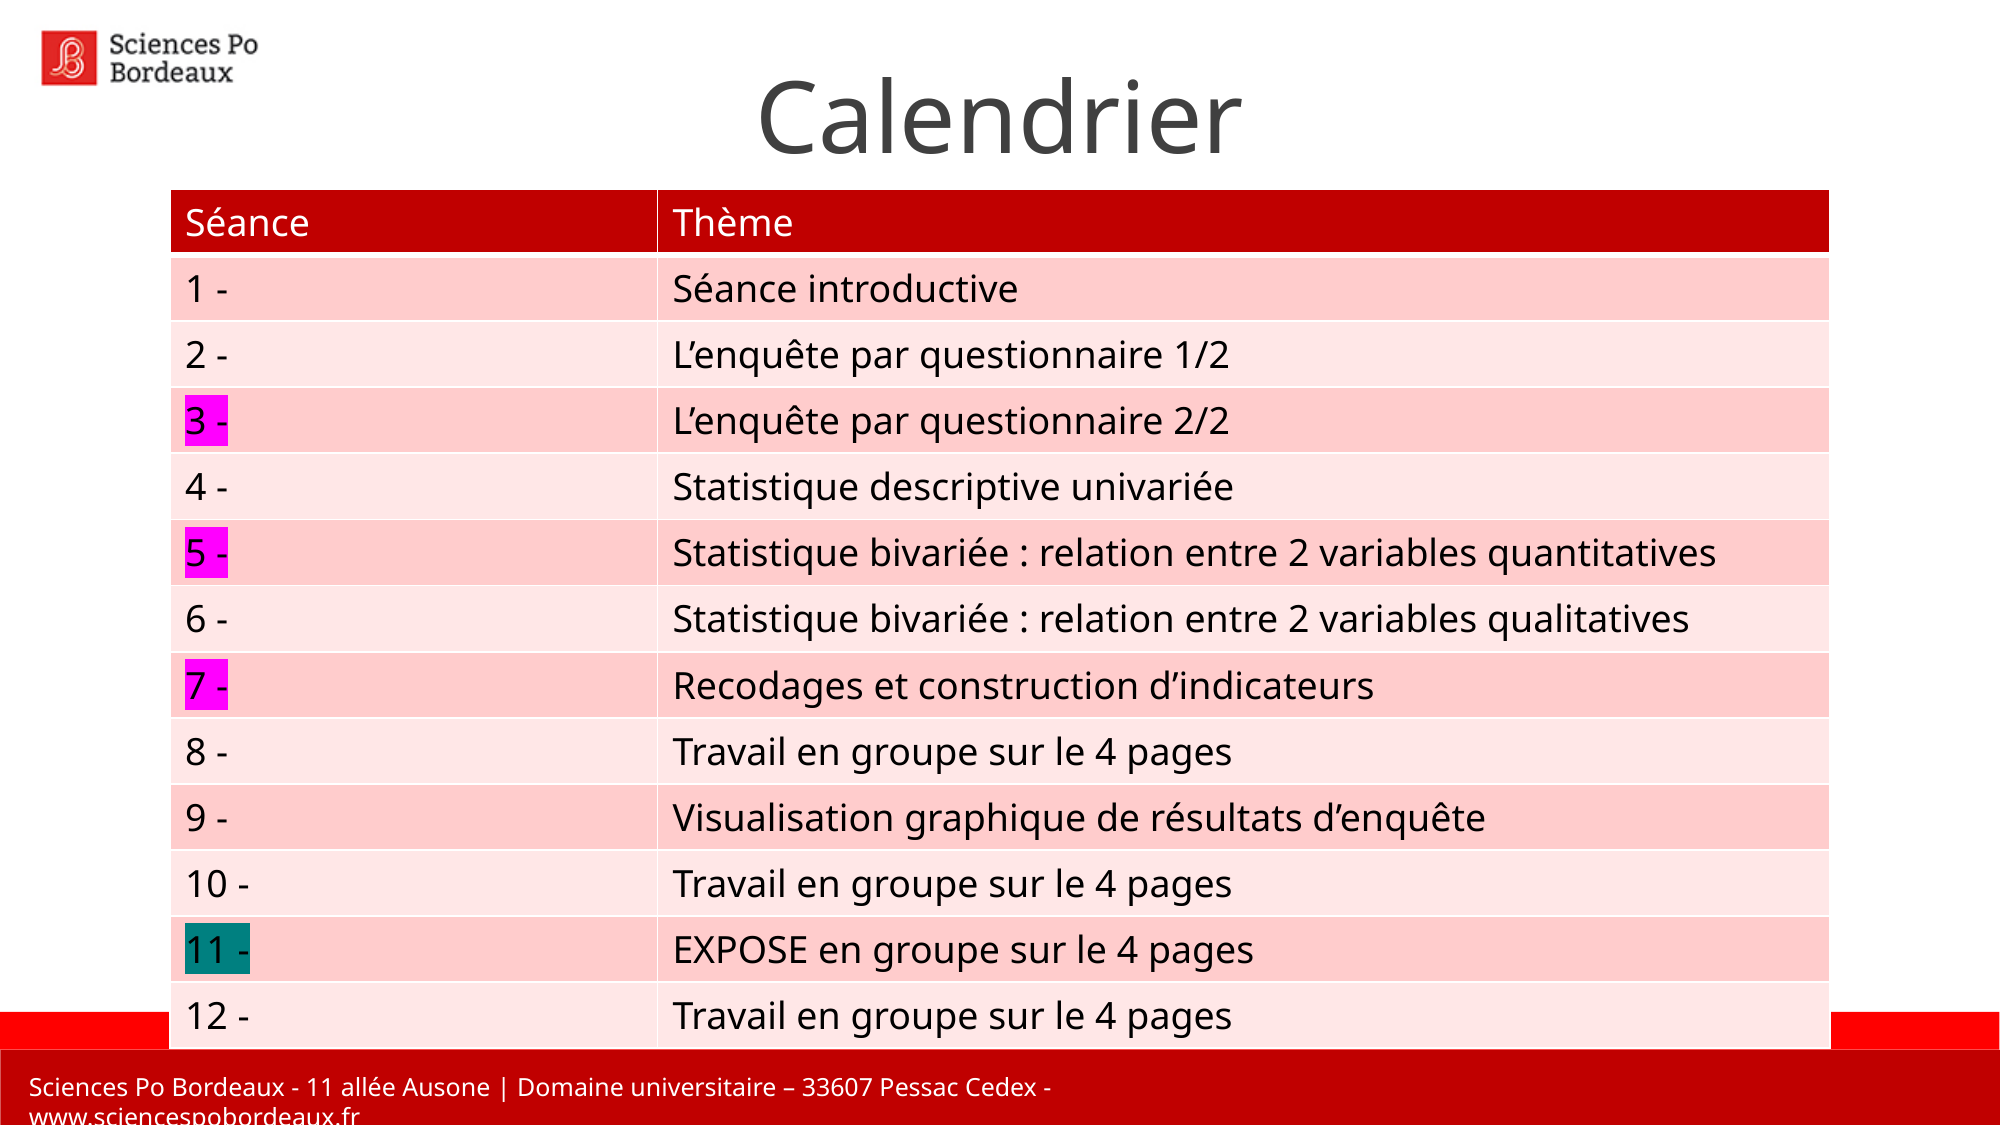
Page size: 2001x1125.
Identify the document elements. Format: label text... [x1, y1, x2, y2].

table_cell 4 - [171, 454, 657, 519]
table_cell 8 - [171, 719, 657, 783]
table_cell 10 - [171, 851, 657, 915]
table_header Séance [171, 190, 657, 252]
table_cell Statistique bivariée : relation entre 2 variables qualitatives [658, 586, 1829, 651]
table_cell 6 - [171, 586, 657, 651]
picture [23, 12, 277, 105]
table_cell Travail en groupe sur le 4 pages [658, 851, 1829, 915]
table_cell 1 - [171, 258, 657, 320]
table_cell L’enquête par questionnaire 1/2 [658, 322, 1829, 386]
table_cell Recodages et construction d’indicateurs [658, 653, 1829, 717]
table_cell Statistique descriptive univariée [658, 454, 1829, 519]
table_cell 11 - [171, 917, 657, 981]
table_cell 12 - [171, 983, 657, 1047]
table_cell Visualisation graphique de résultats d’enquête [658, 785, 1829, 849]
table_header Thème [658, 190, 1829, 252]
table_cell Travail en groupe sur le 4 pages [658, 719, 1829, 783]
table_cell Travail en groupe sur le 4 pages [658, 983, 1829, 1047]
table_cell 2 - [171, 322, 657, 386]
table_cell 3 - [171, 388, 657, 452]
table_cell 9 - [171, 785, 657, 849]
table_cell L’enquête par questionnaire 2/2 [658, 388, 1829, 452]
table_cell Statistique bivariée : relation entre 2 variables quantitatives [658, 520, 1829, 585]
table_cell EXPOSE en groupe sur le 4 pages [658, 917, 1829, 981]
text_box Calendrier [740, 46, 1260, 182]
table_cell Séance introductive [658, 258, 1829, 320]
table_cell 5 - [171, 520, 657, 585]
table_cell 7 - [171, 653, 657, 717]
